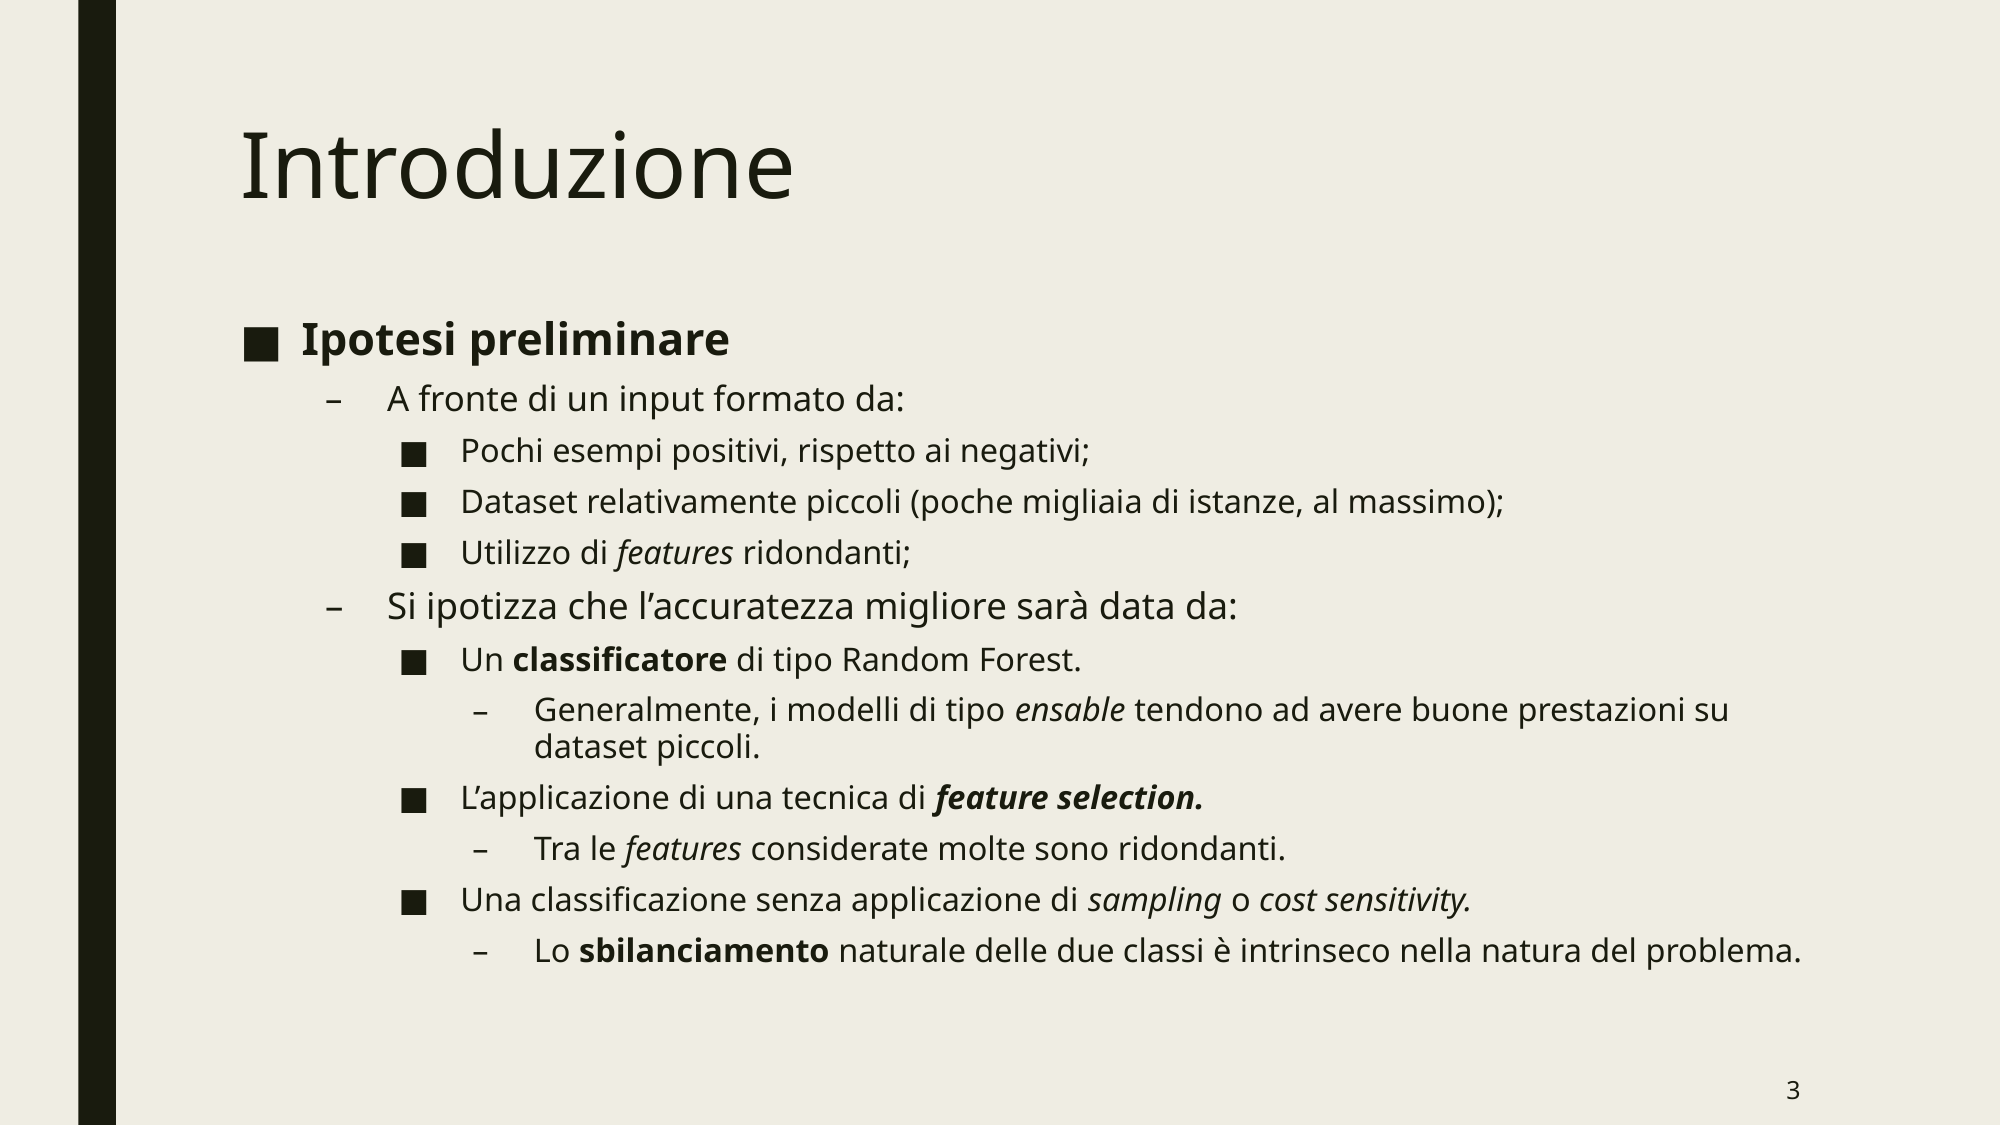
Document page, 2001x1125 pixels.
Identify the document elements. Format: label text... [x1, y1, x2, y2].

title Introduzione [225, 112, 1800, 234]
list Ipotesi preliminare A fronte di un input formato da: Pochi esempi positivi, rispetto ai negativi; Dataset relativamente piccoli (poche migliaia di istanze, al massimo); Utilizzo di features ridondanti; Si ipotizza che l’accuratezza migliore sarà data da: Un classificatore di tipo Random Forest. Generalmente, i modelli di tipo ensable tendono ad avere buone prestazioni su dataset piccoli. L’applicazione di una tecnica di feature selection. Tra le features considerate molte sono ridondanti. Una classificazione senza applicazione di sampling o cost sensitivity. Lo sbilanciamento naturale delle due classi è intrinseco nella natura del problema. [225, 234, 1834, 1013]
slide_number 3 [1553, 1058, 1816, 1125]
